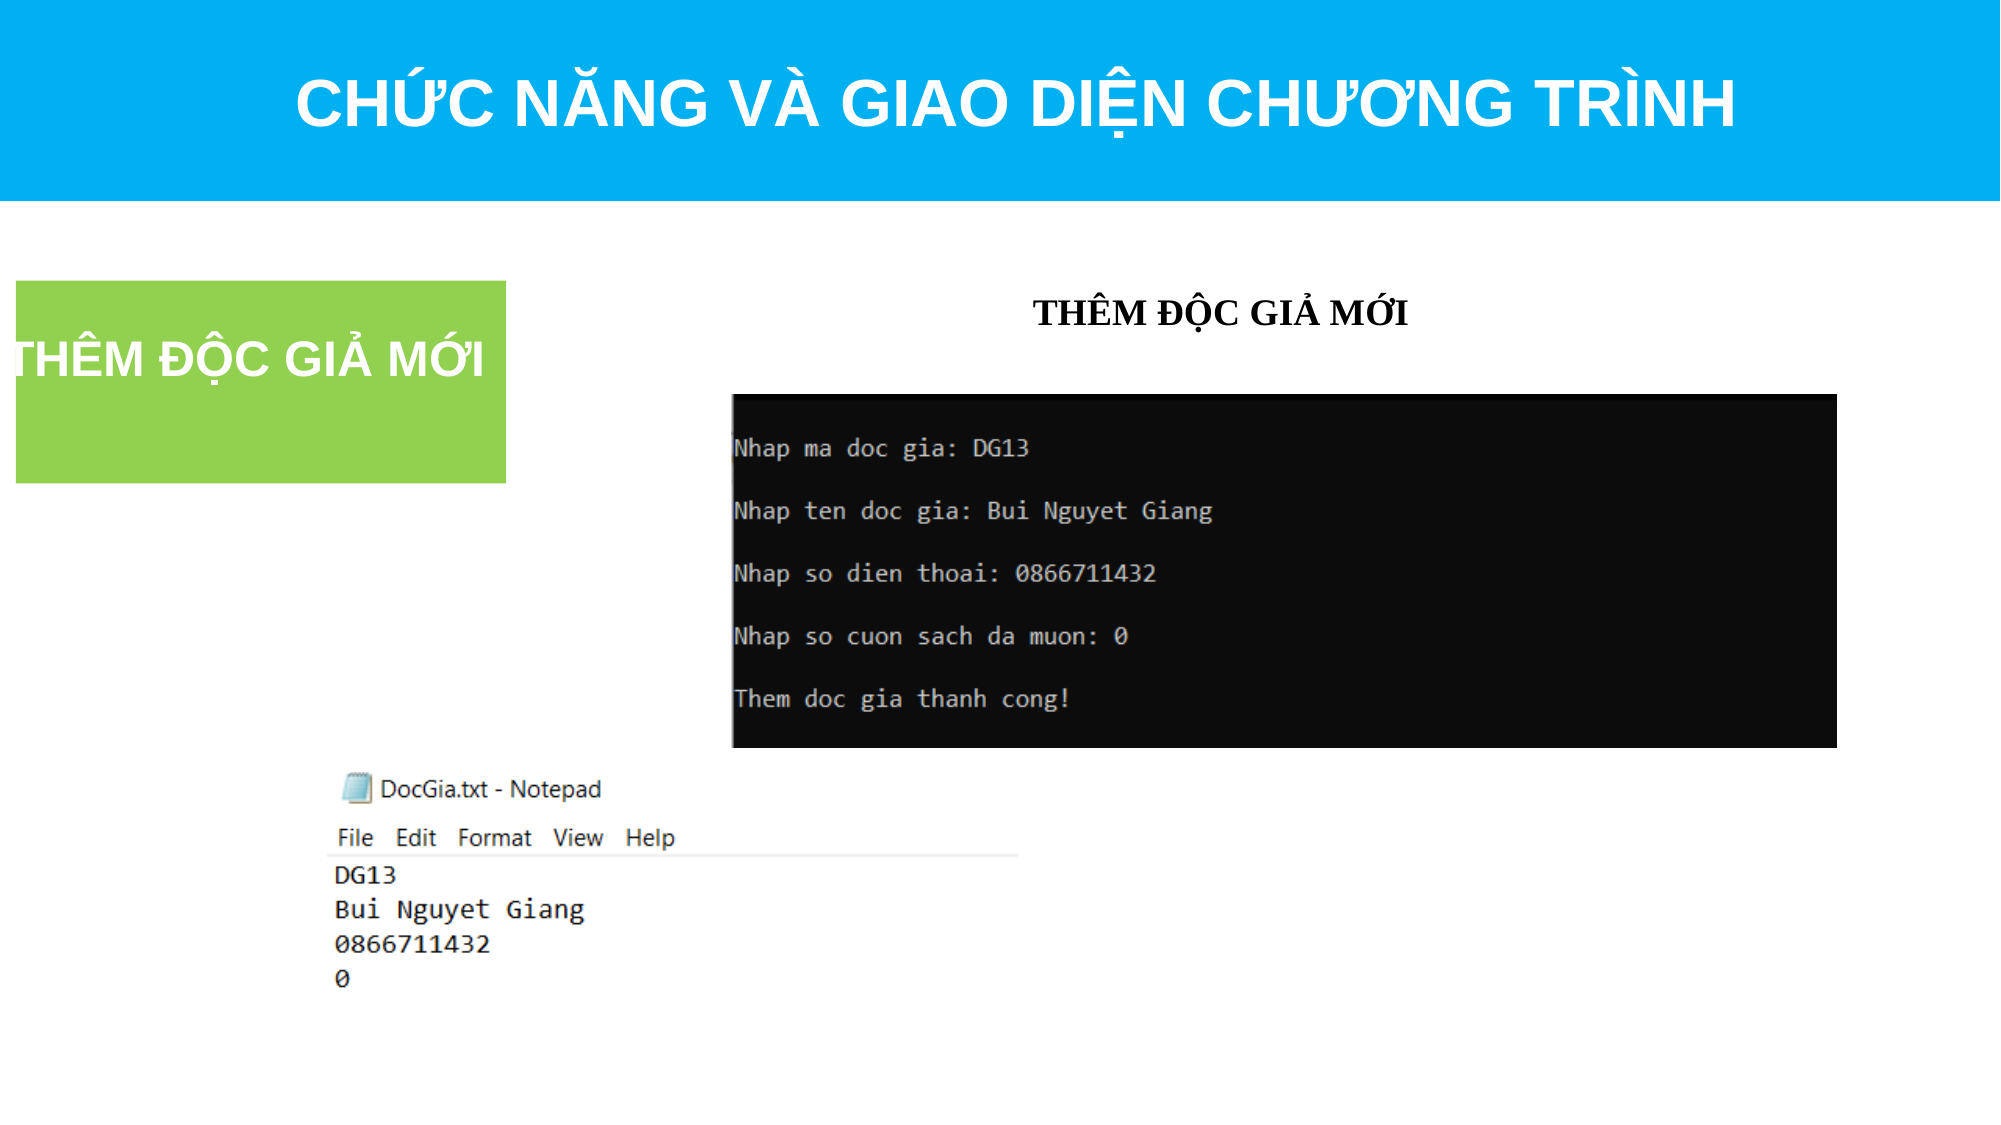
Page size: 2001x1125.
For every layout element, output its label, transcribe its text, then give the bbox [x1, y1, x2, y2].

text_box THÊM ĐỘC GIẢ MỚI [1018, 280, 1490, 341]
text_box CHỨC NĂNG VÀ GIAO DIỆN CHƯƠNG TRÌNH [280, 52, 1891, 148]
picture [731, 394, 1837, 748]
text_box [15, 280, 507, 484]
text_box THÊM ĐỘC GIẢ MỚI [0, 318, 506, 394]
text_box [0, 0, 2000, 202]
picture [327, 760, 1018, 1000]
